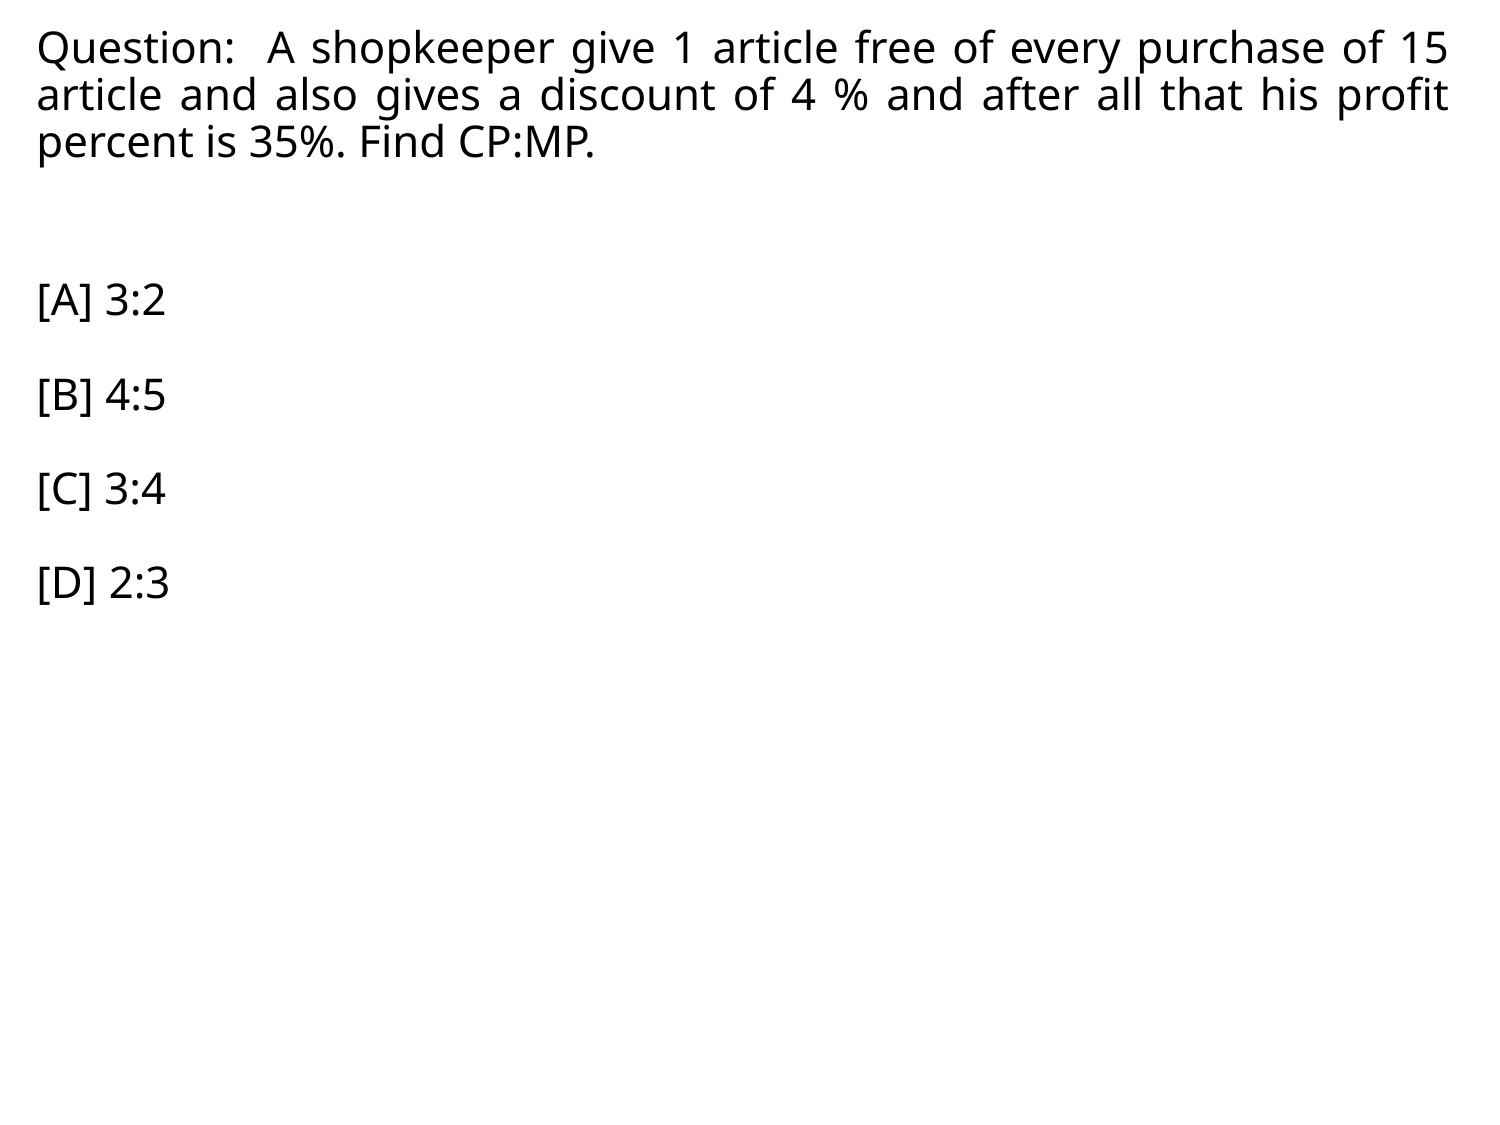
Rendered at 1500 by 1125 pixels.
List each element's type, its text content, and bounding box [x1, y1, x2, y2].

list Question: A shopkeeper give 1 article free of every purchase of 15 article and also gives a discount of 4 % and after all that his profit percent is 35%. Find CP:MP. [A] 3:2 [B] 4:5 [C] 3:4 [D] 2:3 [21, 17, 1466, 756]
